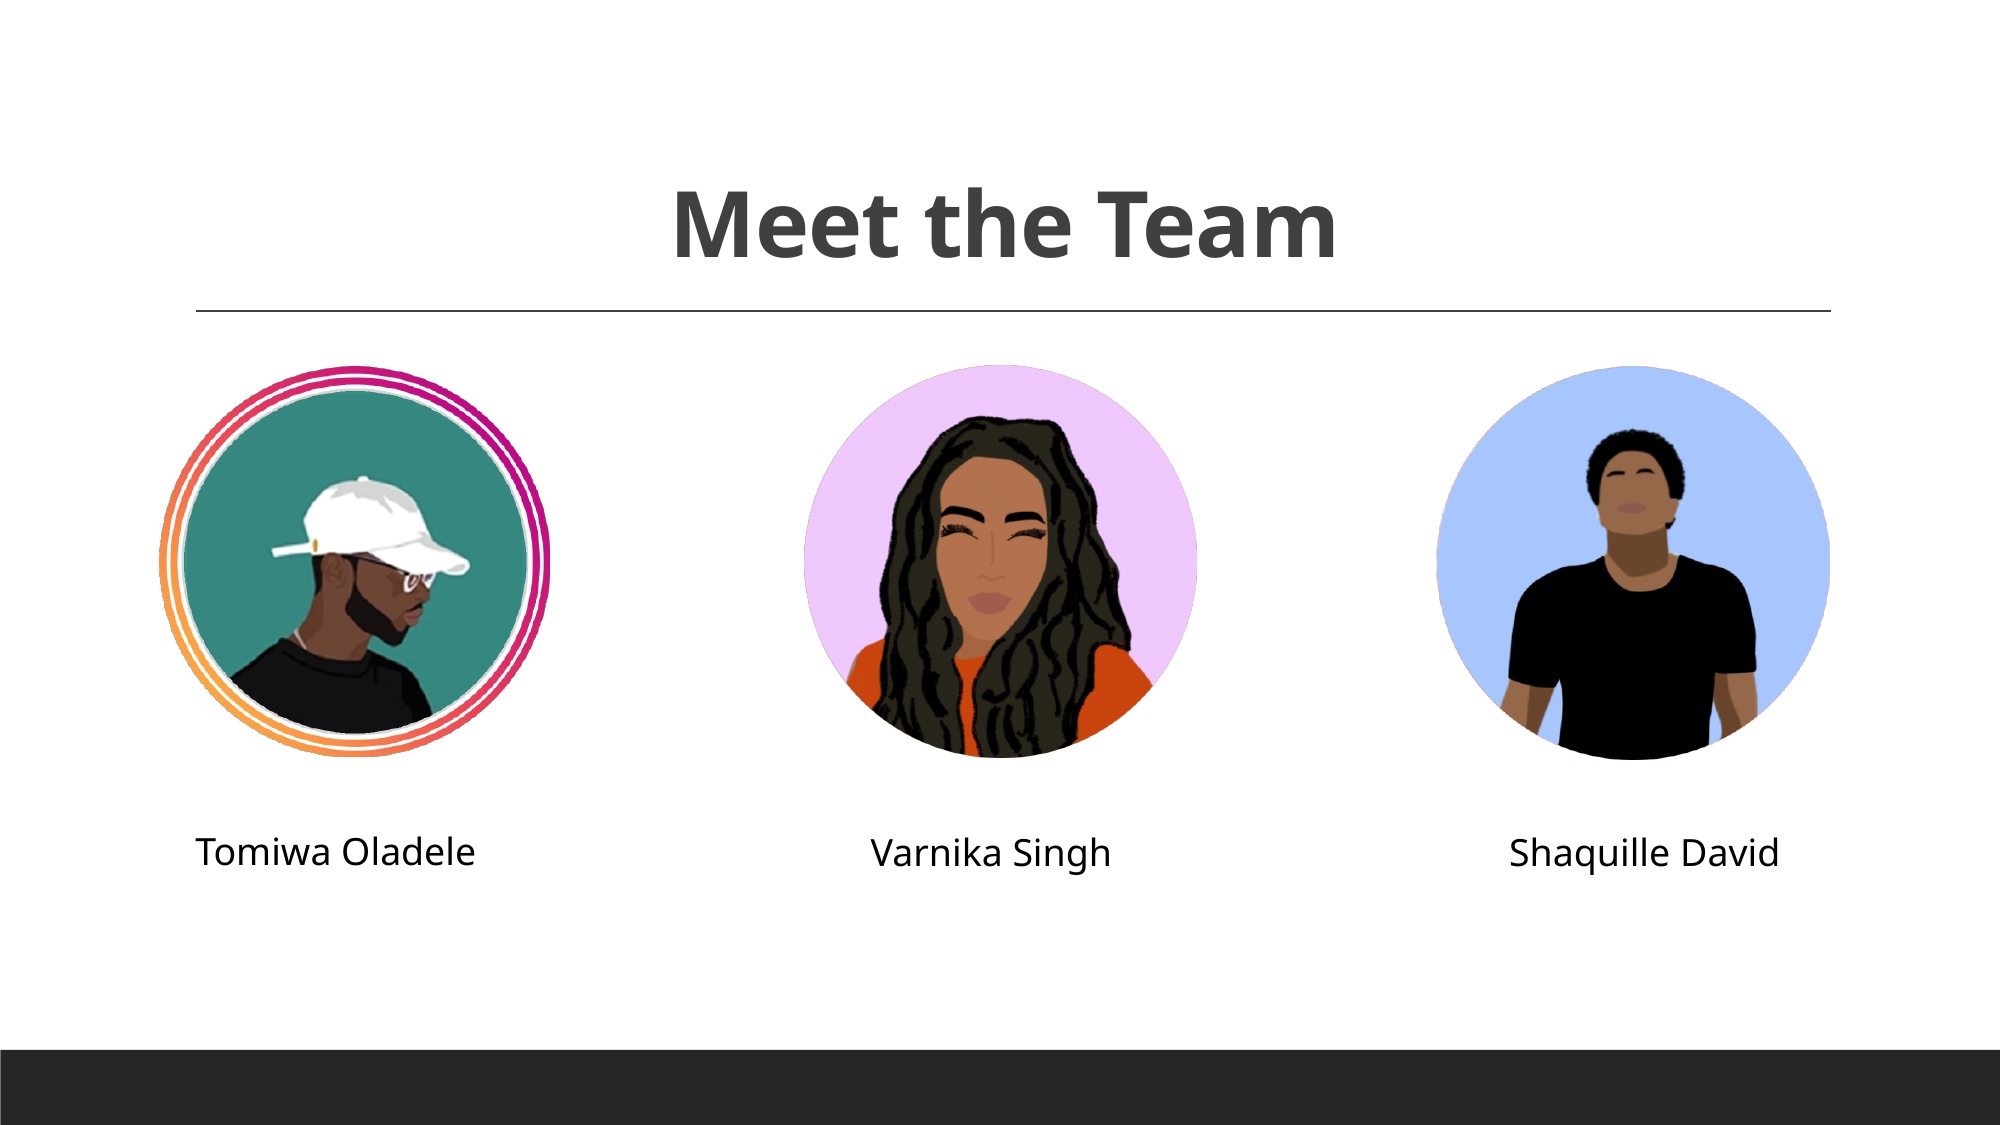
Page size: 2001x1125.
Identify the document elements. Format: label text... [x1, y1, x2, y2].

picture [803, 365, 1198, 759]
picture [1436, 366, 1830, 761]
text_box Varnika Singh [855, 821, 1306, 882]
text_box Shaquille David [1494, 821, 1945, 882]
picture [158, 365, 551, 758]
text_box Tomiwa Oladele [180, 820, 631, 881]
title Meet the Team [180, 47, 1830, 285]
